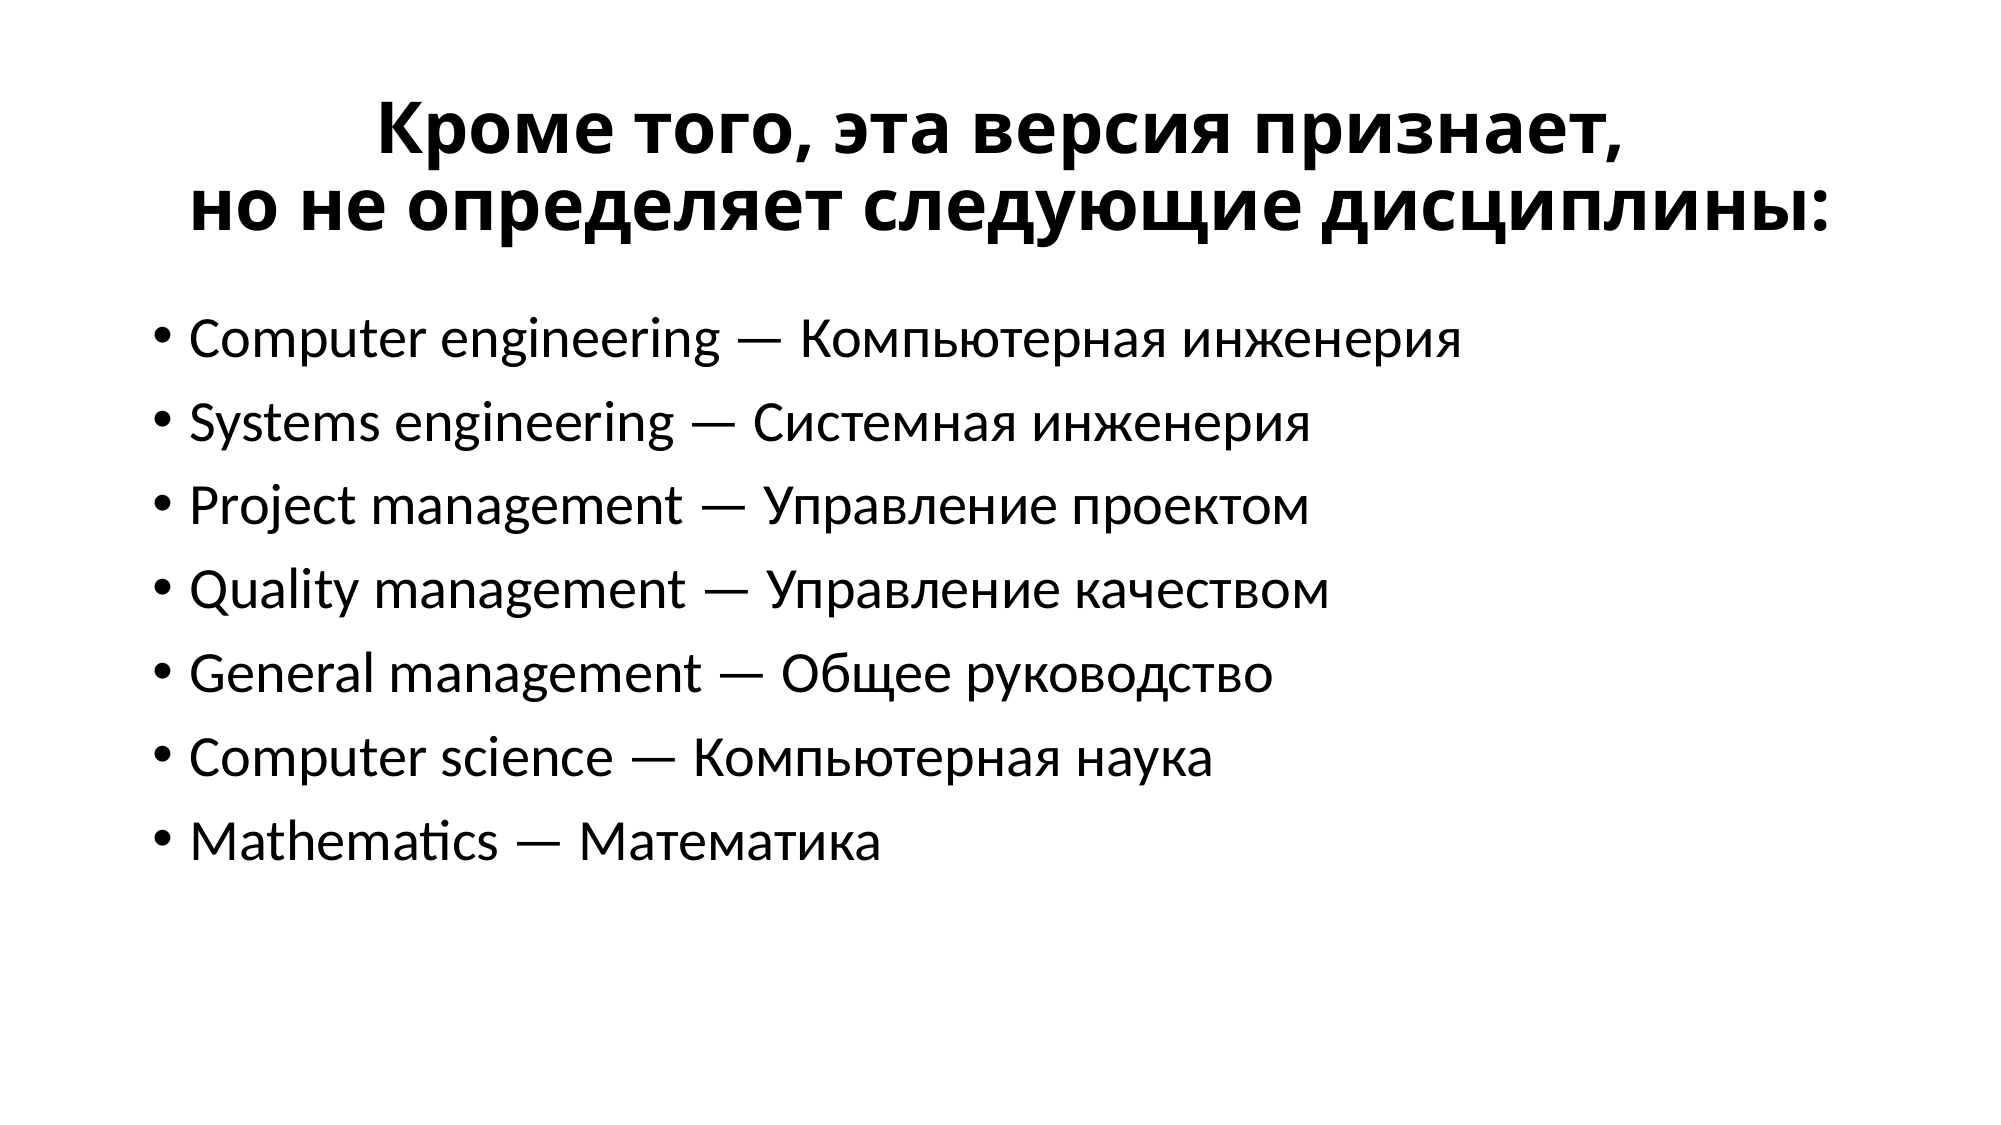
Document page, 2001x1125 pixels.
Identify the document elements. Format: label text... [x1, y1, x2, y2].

list Computer engineering — Компьютерная инженерия Systems engineering — Системная инженерия Project management — Управление проектом Quality management — Управление качеством General management — Общее руководство Computer science — Компьютерная наука Mathematics — Математика [137, 299, 1863, 1014]
title Кроме того, эта версия признает, но не определяет следующие дисциплины: [137, 59, 1863, 278]
